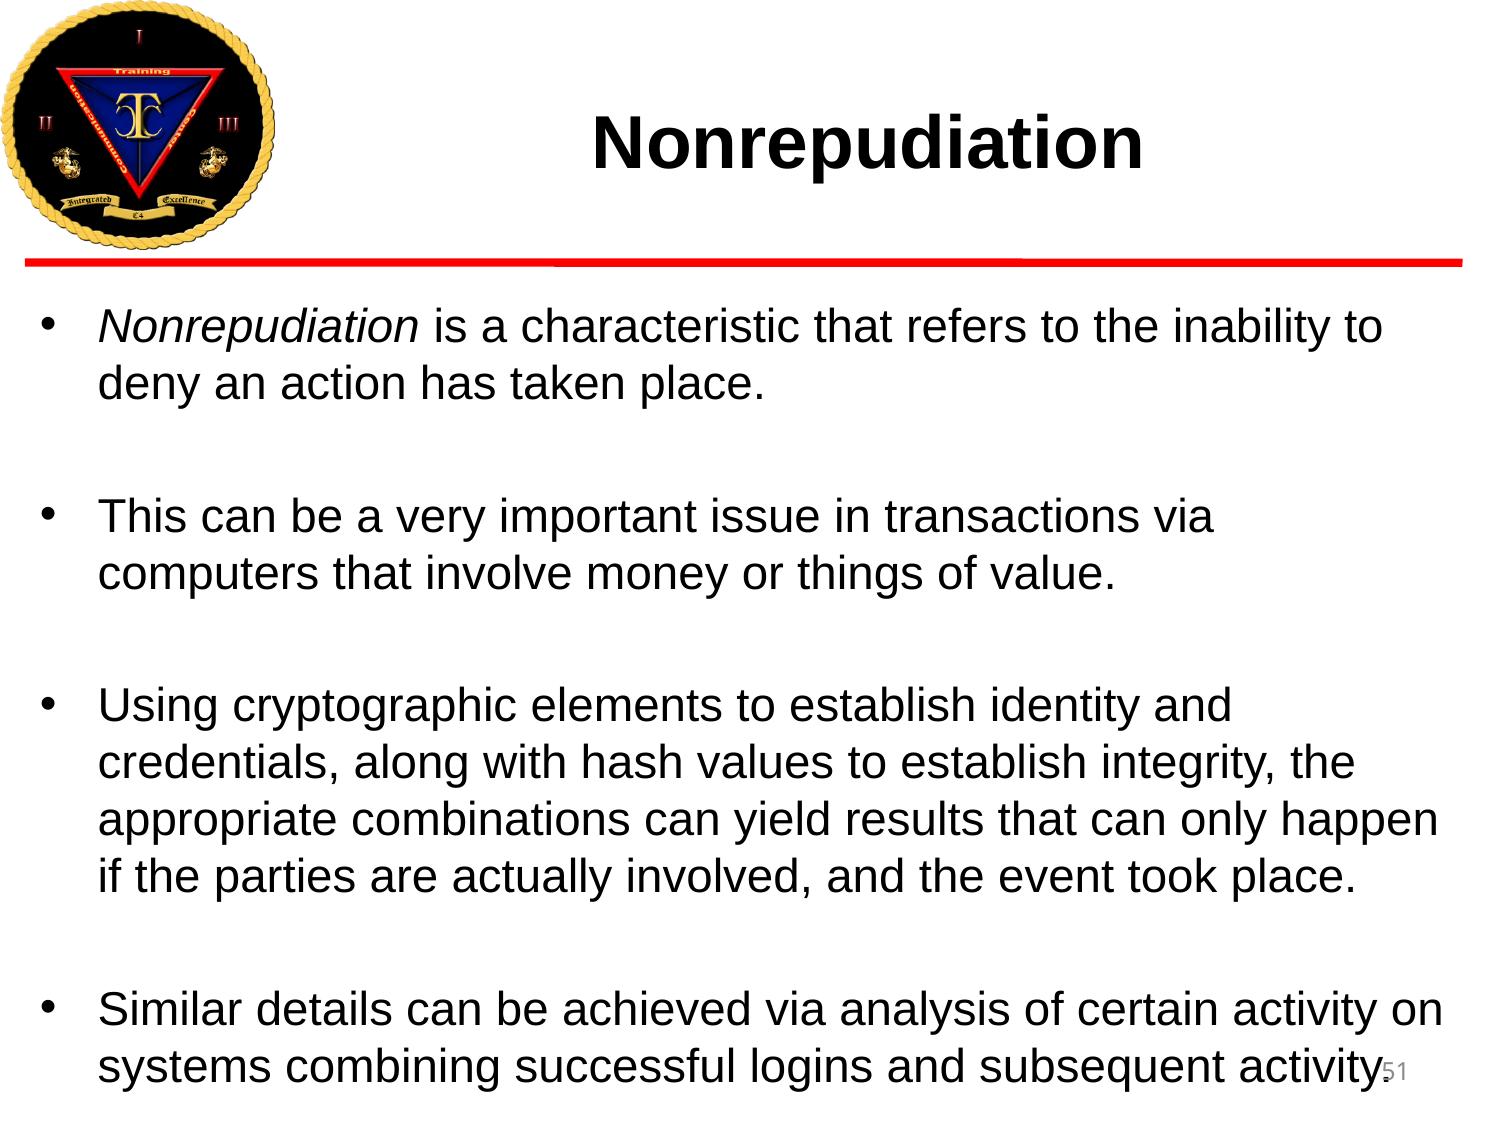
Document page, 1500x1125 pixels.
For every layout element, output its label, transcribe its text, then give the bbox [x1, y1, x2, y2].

title Nonrepudiation [274, 44, 1463, 233]
picture [0, 0, 275, 250]
list Nonrepudiation is a characteristic that refers to the inability to deny an action has taken place. This can be a very important issue in transactions via computers that involve money or things of value. Using cryptographic elements to establish identity and credentials, along with hash values to establish integrity, the appropriate combinations can yield results that can only happen if the parties are actually involved, and the event took place. Similar details can be achieved via analysis of certain activity on systems combining successful logins and subsequent activity. [24, 287, 1463, 1125]
slide_number 51 [1074, 1042, 1425, 1103]
